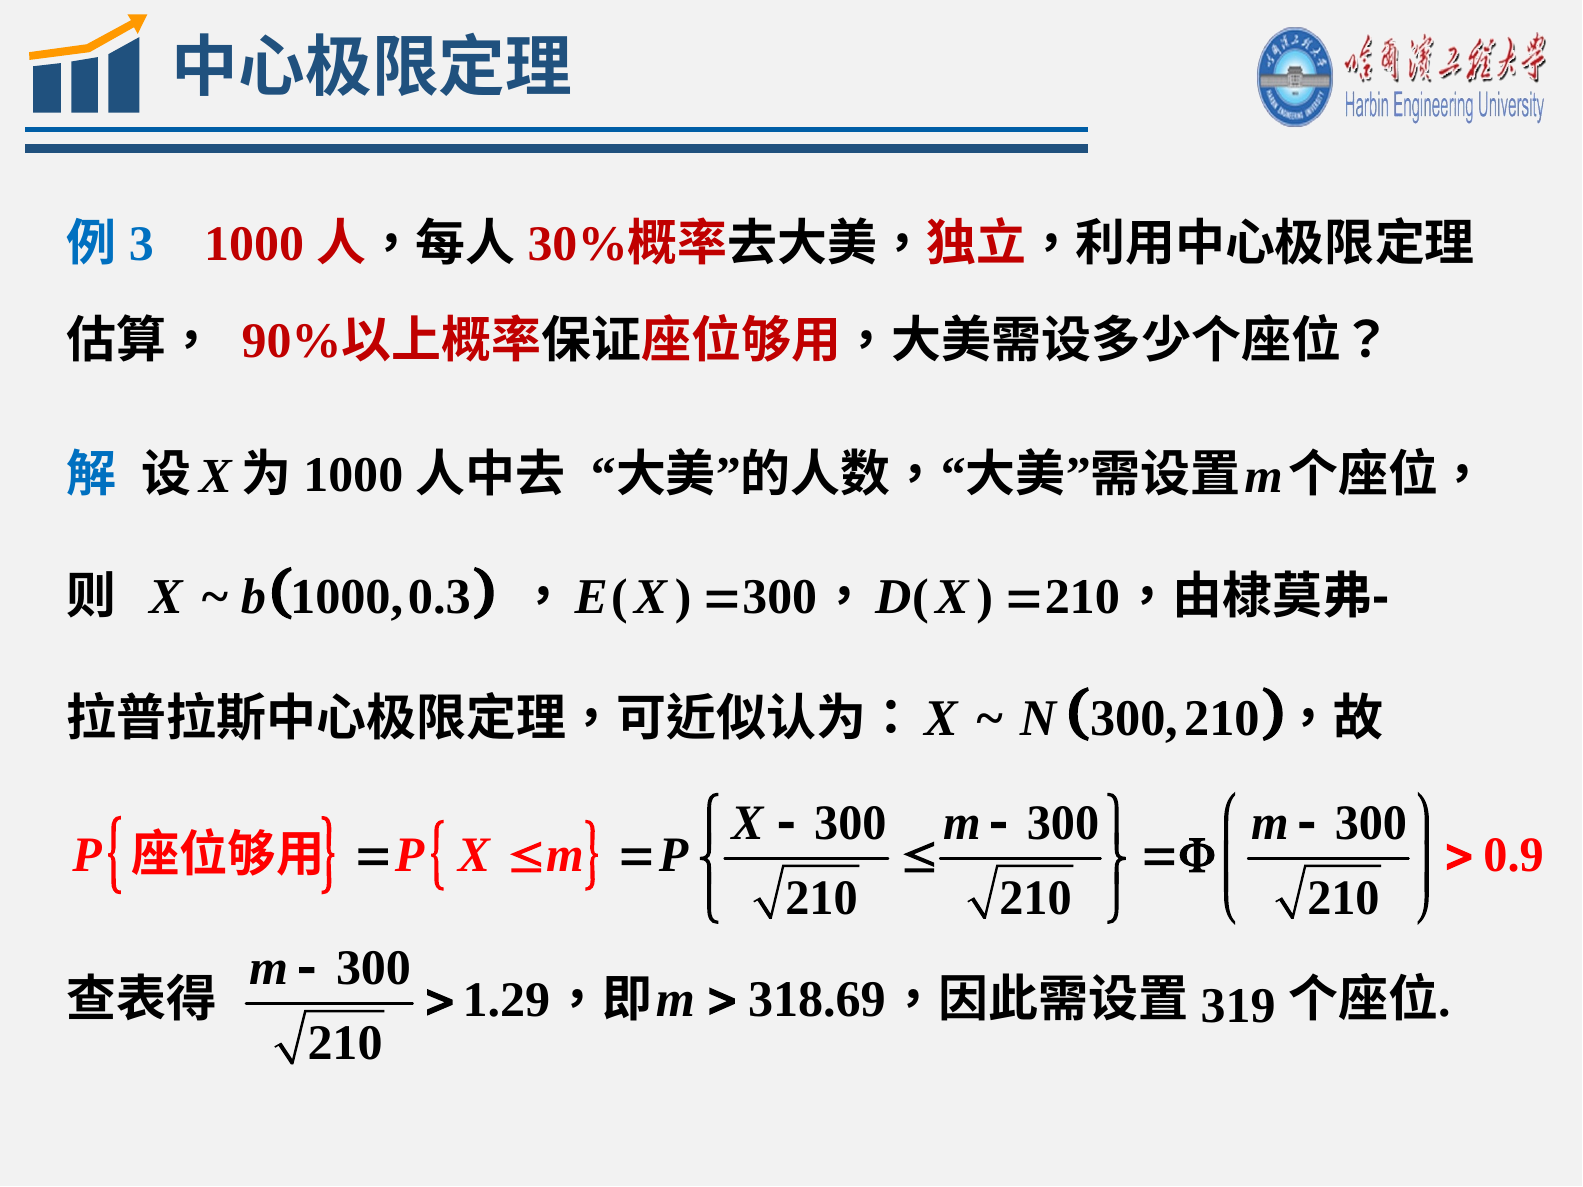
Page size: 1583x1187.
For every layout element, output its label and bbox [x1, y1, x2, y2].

picture [1251, 2, 1580, 164]
text_box [66, 191, 1476, 411]
text_box [66, 411, 1580, 1187]
